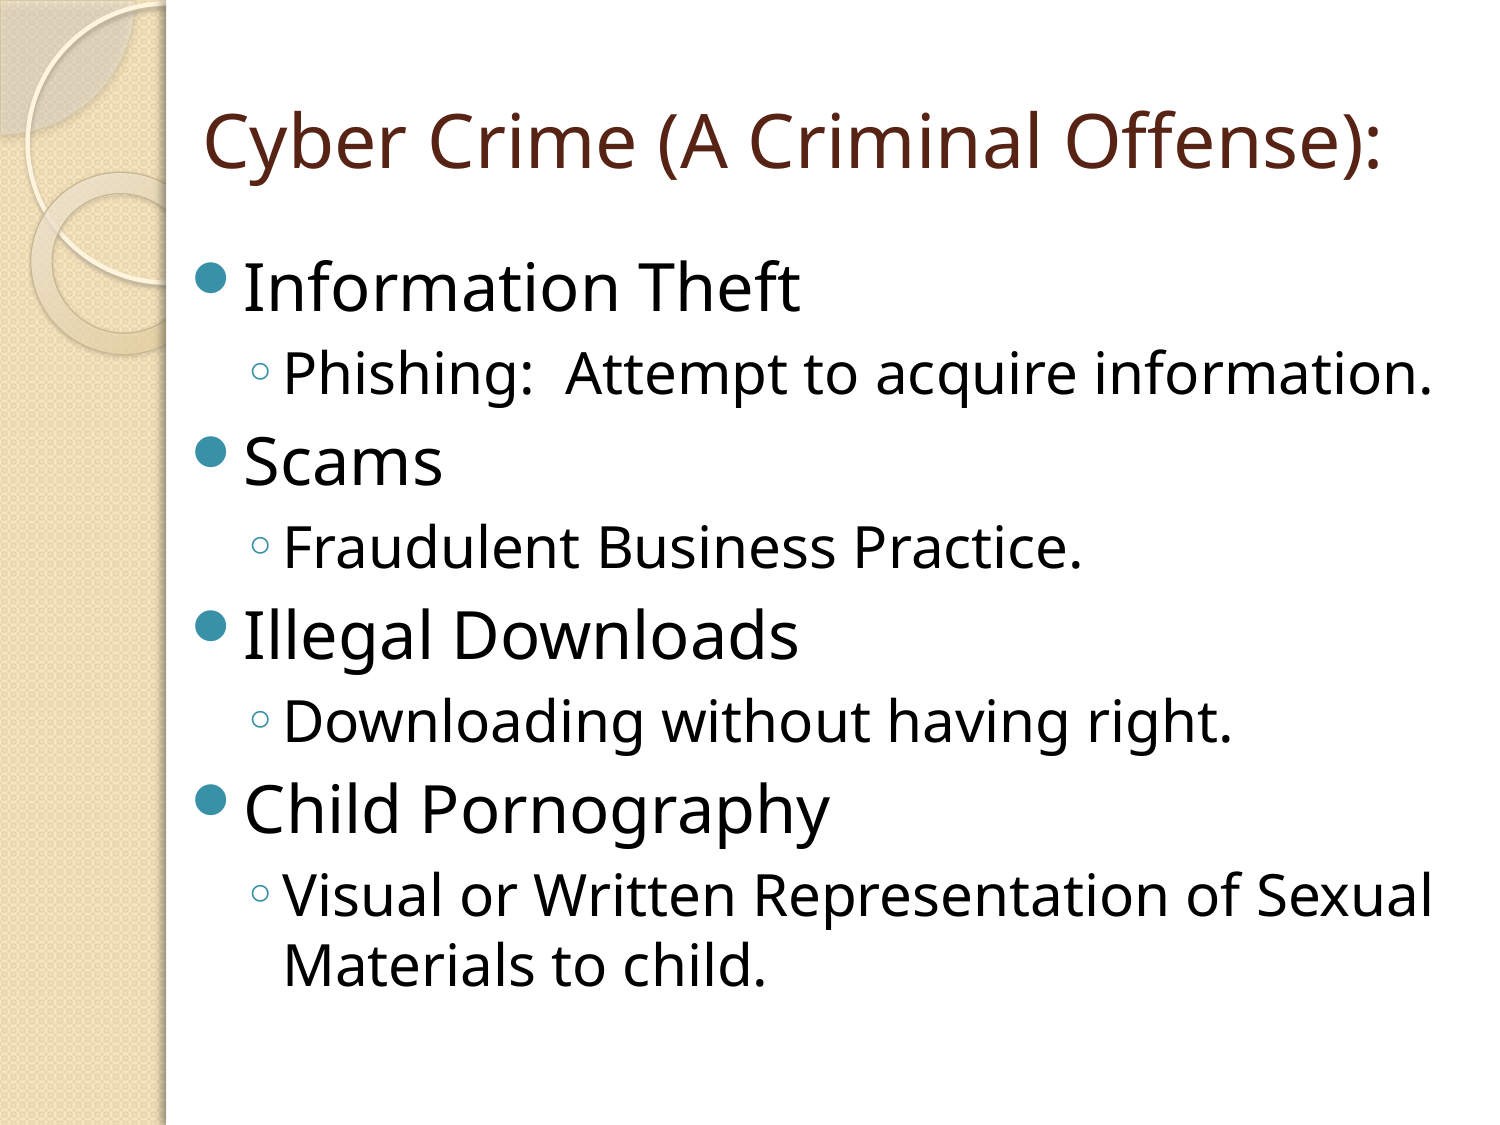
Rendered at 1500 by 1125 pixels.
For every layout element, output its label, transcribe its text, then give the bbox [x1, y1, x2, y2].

list Information Theft Phishing: Attempt to acquire information. Scams Fraudulent Business Practice. Illegal Downloads Downloading without having right. Child Pornography Visual or Written Representation of Sexual Materials to child. [162, 237, 1466, 1025]
title Cyber Crime (A Criminal Offense): [187, 45, 1466, 233]
